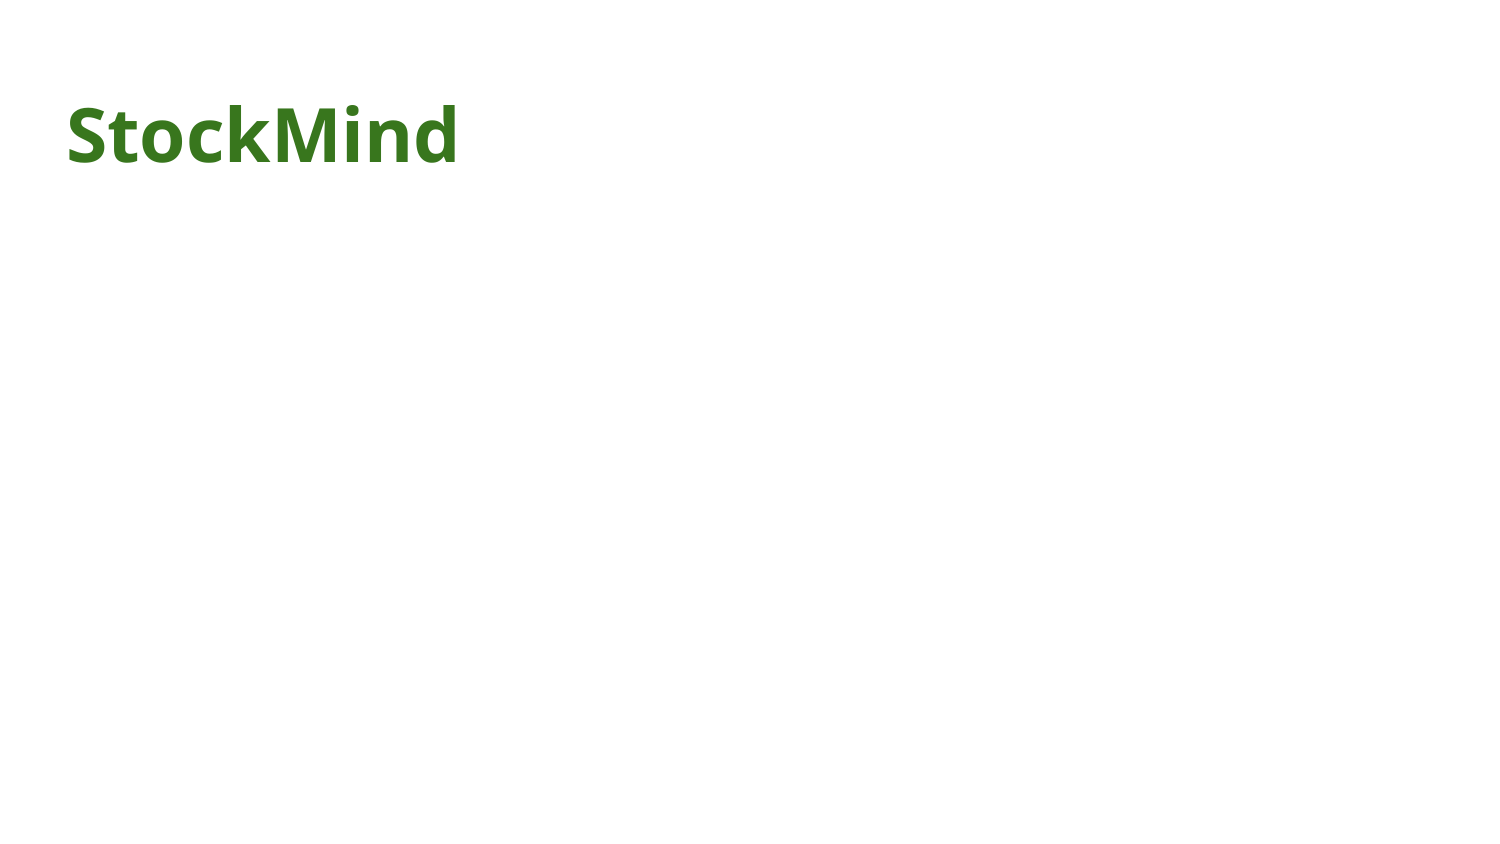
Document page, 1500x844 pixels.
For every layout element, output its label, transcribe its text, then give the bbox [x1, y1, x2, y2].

title StockMind [51, 72, 1449, 167]
